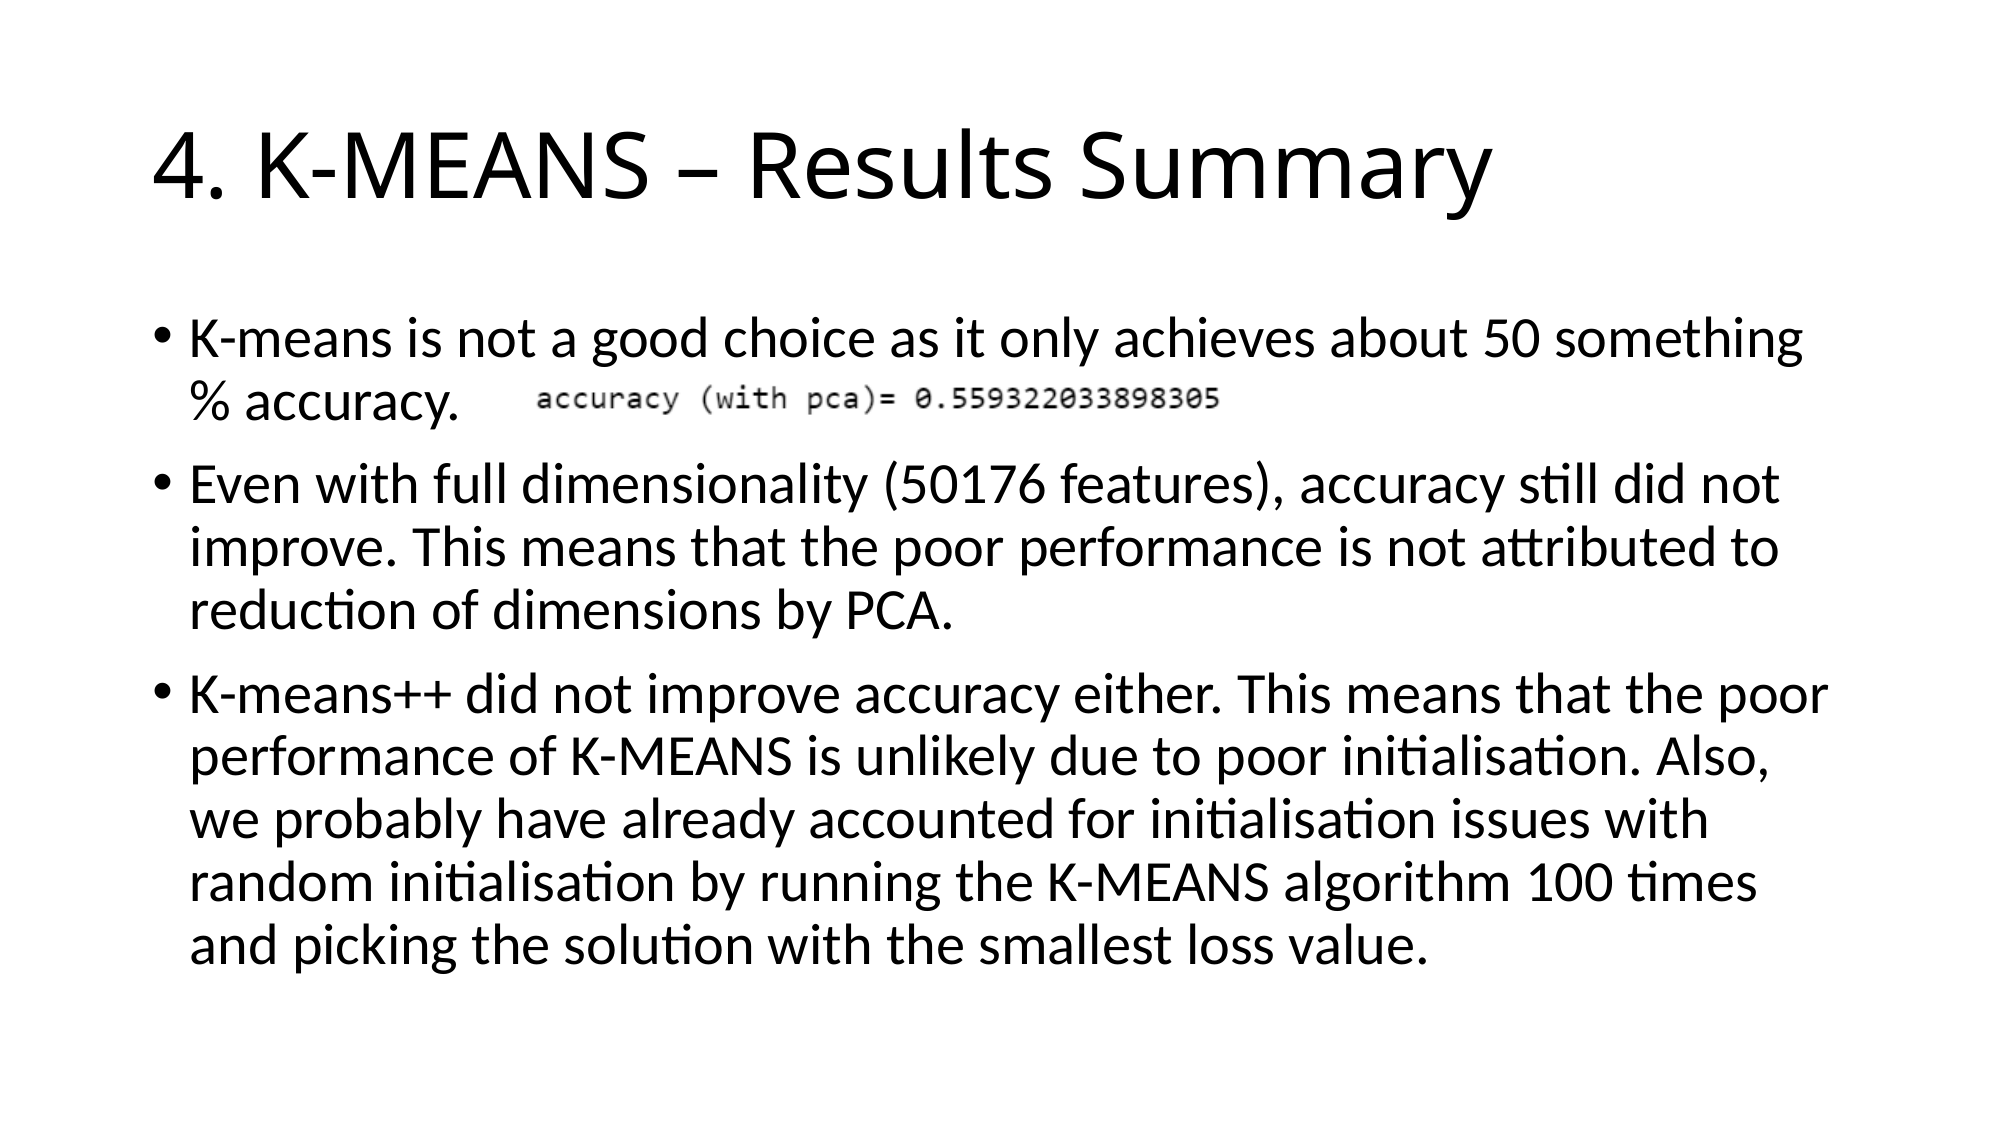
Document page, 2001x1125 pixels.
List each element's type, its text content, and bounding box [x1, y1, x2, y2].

title 4. K-MEANS – Results Summary [137, 59, 1863, 278]
picture [517, 377, 1240, 437]
list K-means is not a good choice as it only achieves about 50 something % accuracy. Even with full dimensionality (50176 features), accuracy still did not improve. This means that the poor performance is not attributed to reduction of dimensions by PCA. K-means++ did not improve accuracy either. This means that the poor performance of K-MEANS is unlikely due to poor initialisation. Also, we probably have already accounted for initialisation issues with random initialisation by running the K-MEANS algorithm 100 times and picking the solution with the smallest loss value. [137, 299, 1863, 1014]
